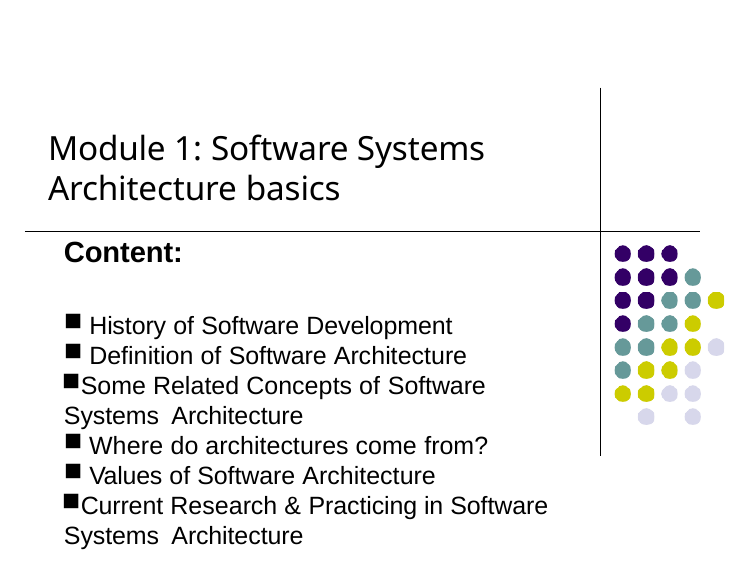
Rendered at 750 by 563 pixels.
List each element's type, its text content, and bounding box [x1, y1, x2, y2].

text_box [614, 292, 631, 309]
text_box [661, 385, 678, 402]
text_box [661, 361, 678, 379]
text_box [684, 385, 701, 402]
text_box [614, 361, 631, 379]
text_box [684, 315, 701, 332]
text_box [661, 245, 678, 262]
text_box [614, 315, 631, 332]
text_box [684, 268, 701, 286]
text_box [614, 245, 631, 262]
text_box [637, 315, 655, 332]
text_box [614, 385, 631, 402]
text_box [661, 315, 678, 332]
text_box [614, 268, 631, 286]
text_box [637, 245, 655, 262]
title Module 1: Software Systems Architecture basics [46, 125, 578, 221]
text_box [684, 338, 701, 356]
text_box [637, 408, 655, 425]
text_box [707, 338, 725, 356]
text_box [684, 408, 701, 425]
text_box [637, 338, 655, 356]
text_box [614, 338, 631, 356]
text_box [637, 268, 655, 286]
text_box [707, 292, 725, 309]
text_box [661, 338, 678, 356]
text_box [637, 385, 655, 402]
text_box [684, 292, 701, 309]
text_box [661, 268, 678, 286]
text_box Content: History of Software Development Definition of Software Architecture Some Related Concepts of Software Systems Architecture Where do architectures come from? Values of Software Architecture Current Research & Practicing in Software Systems Architecture [61, 231, 562, 550]
text_box [637, 361, 655, 379]
text_box [661, 292, 678, 309]
text_box [684, 361, 701, 379]
text_box [637, 292, 655, 309]
